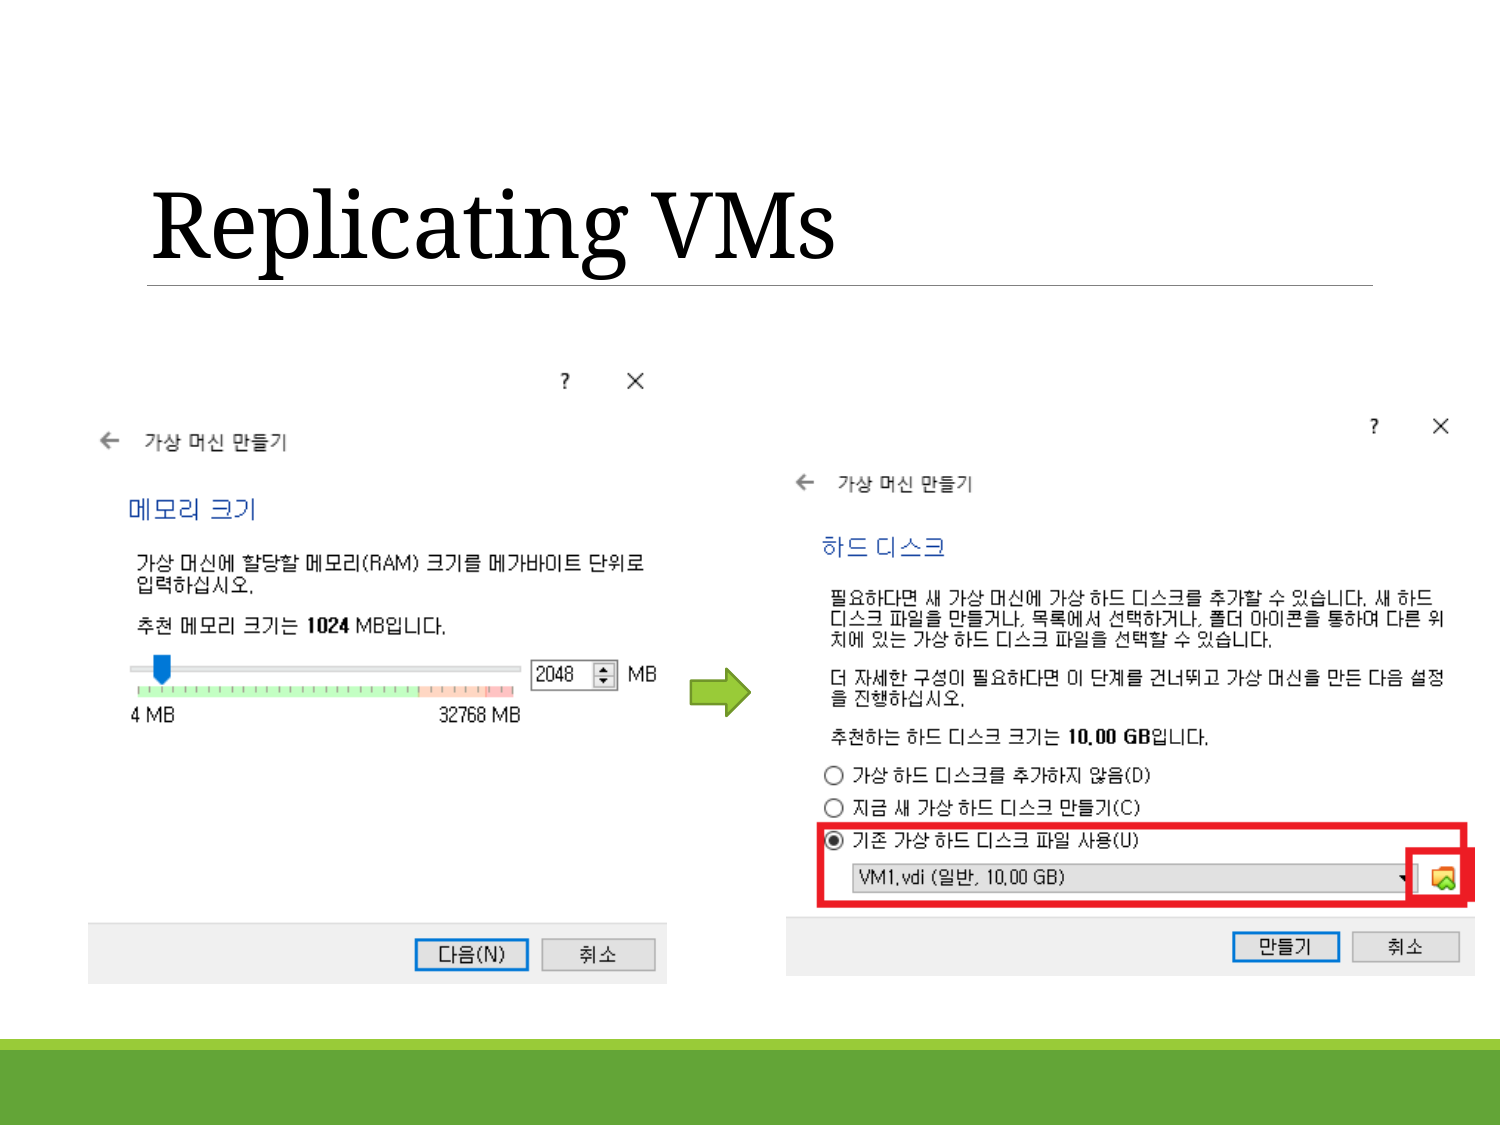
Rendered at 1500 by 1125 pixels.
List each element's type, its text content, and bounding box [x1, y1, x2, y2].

title Replicating VMs [135, 47, 1373, 285]
text_box [689, 667, 751, 718]
picture [785, 412, 1475, 977]
picture [87, 364, 668, 985]
